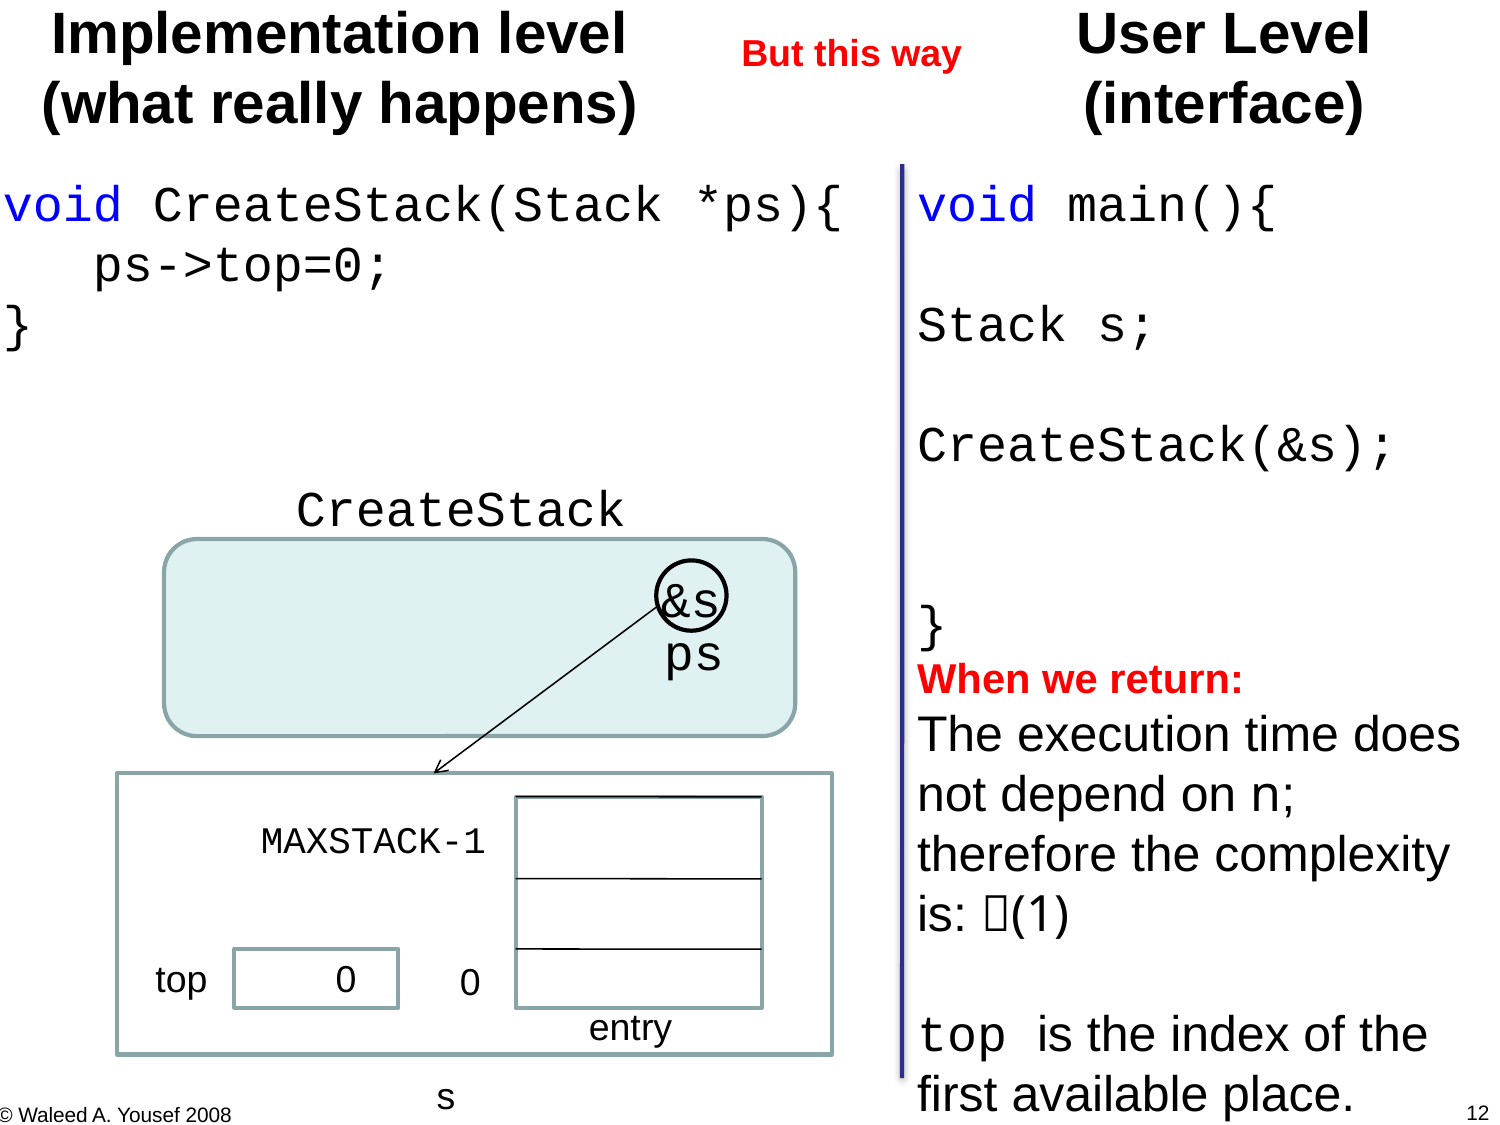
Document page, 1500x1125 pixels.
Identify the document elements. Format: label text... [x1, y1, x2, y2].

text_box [116, 773, 833, 1125]
text_box But this way [726, 21, 1008, 82]
slide_number 12 [1433, 1092, 1500, 1125]
text_box void CreateStack(Stack *ps){ ps->top=0; } [0, 163, 903, 359]
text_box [163, 468, 796, 774]
text_box User Level (interface) [960, 0, 1489, 143]
footer © Waleed A. Yousef 2008 [0, 1093, 111, 1125]
text_box Implementation level (what really happens) [11, 0, 668, 143]
text_box void main(){ Stack s; CreateStack(&s); } When we return: The execution time does not depend on n; therefore the complexity is: (1) top is the index of the first available place. [902, 164, 1500, 1125]
